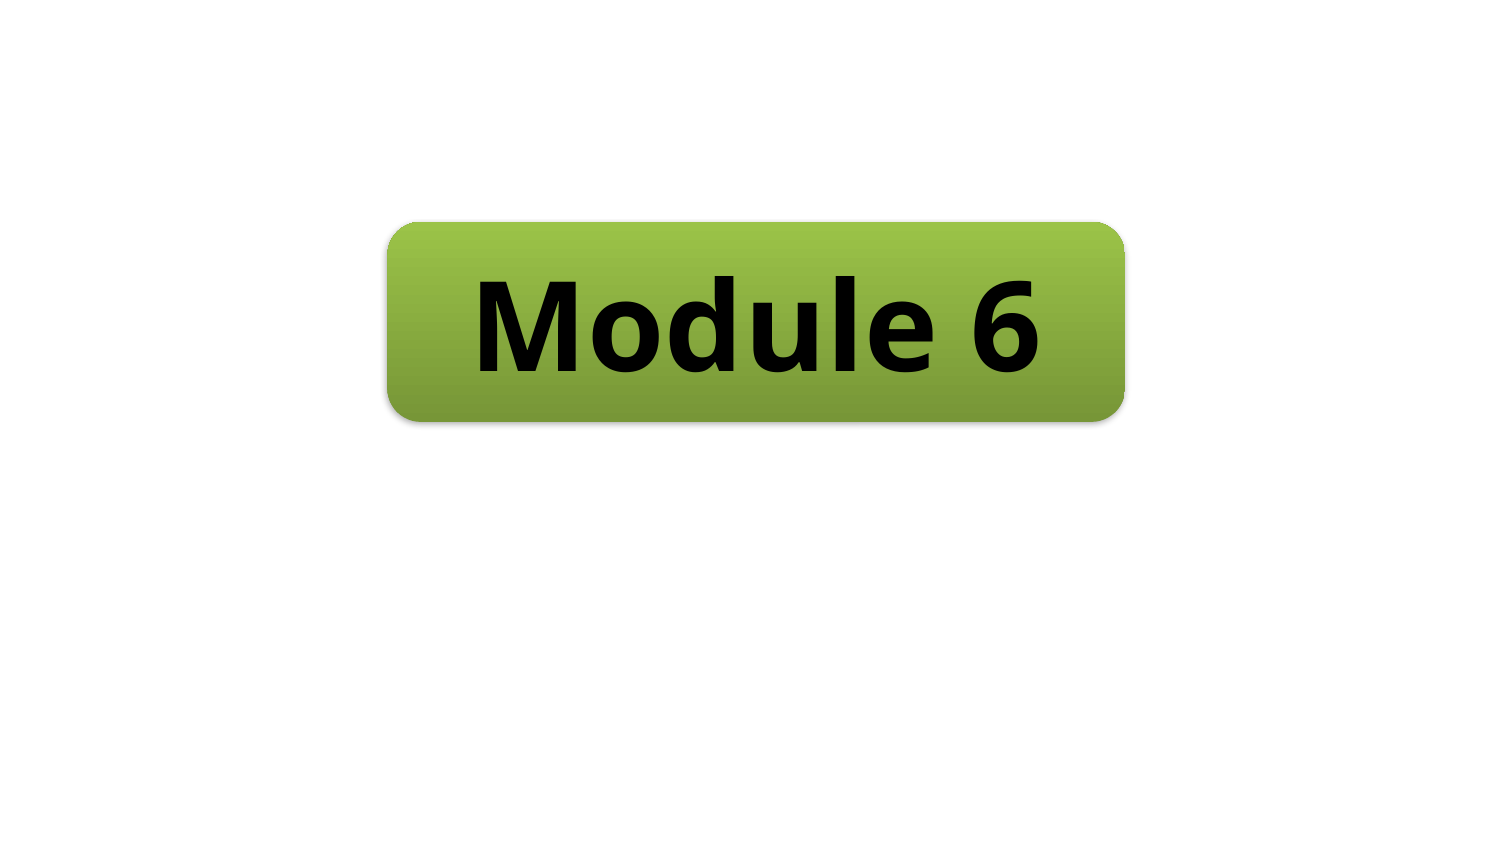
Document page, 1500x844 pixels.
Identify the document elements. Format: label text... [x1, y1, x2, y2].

text_box Module 6 [387, 221, 1125, 422]
